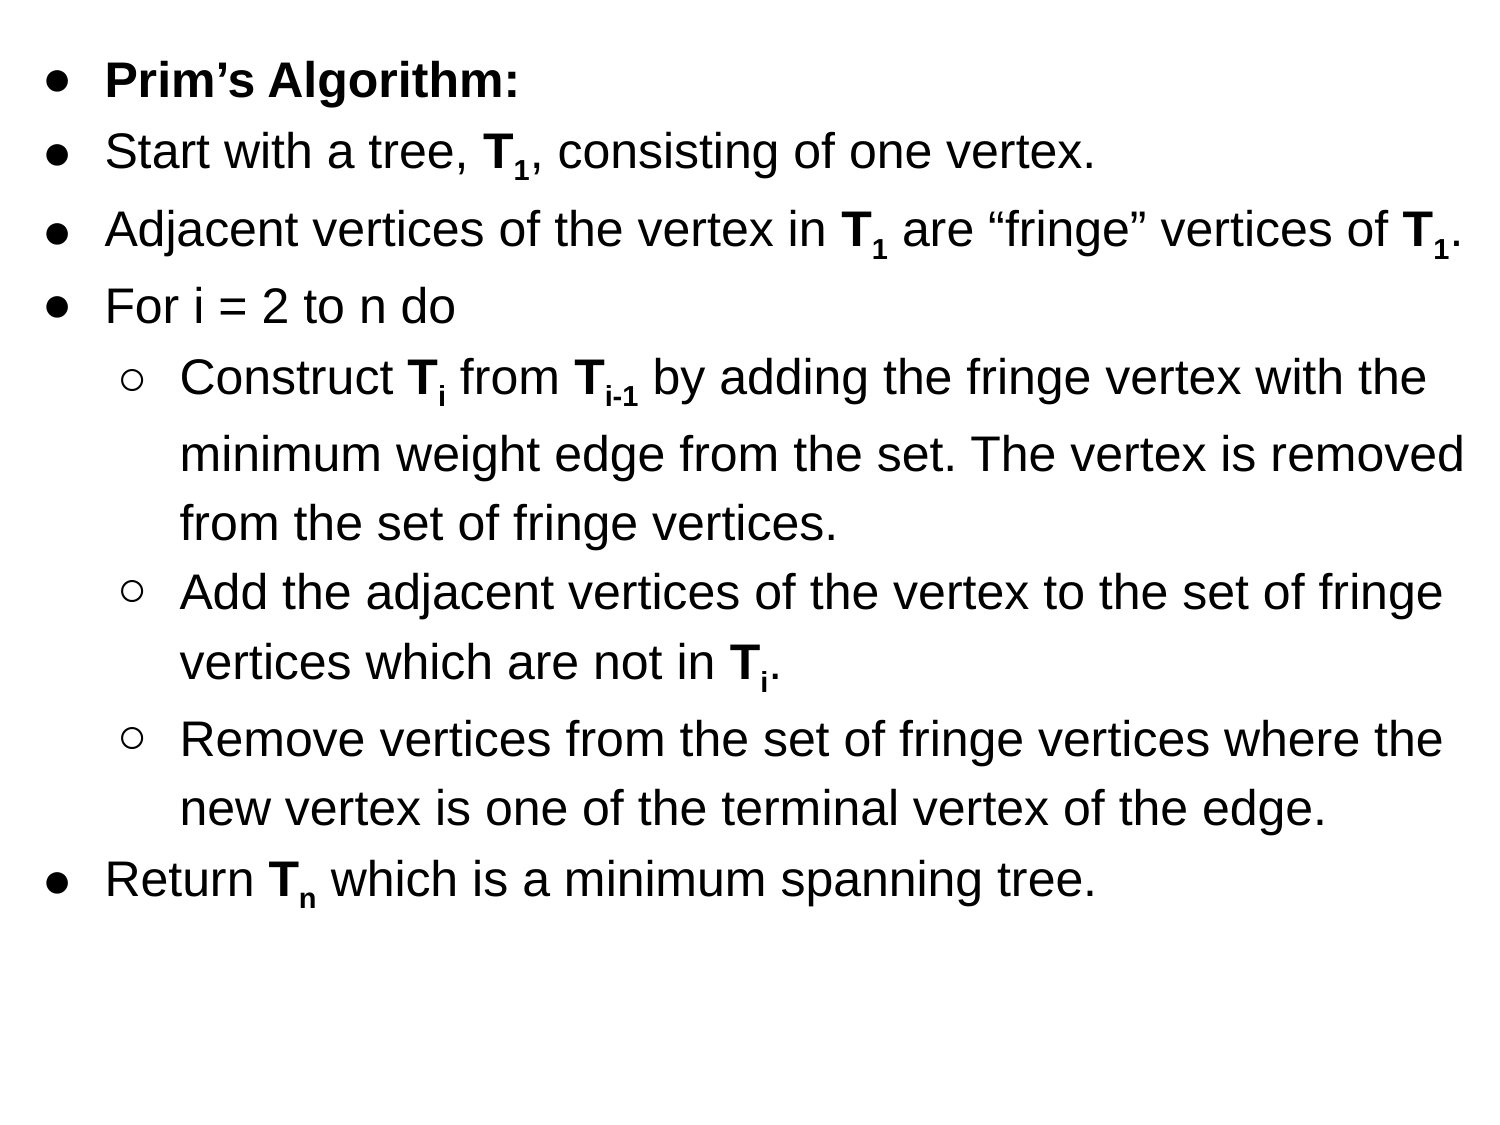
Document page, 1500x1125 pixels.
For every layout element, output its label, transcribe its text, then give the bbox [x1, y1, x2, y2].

text_box Prim’s Algorithm: Start with a tree, T1, consisting of one vertex. Adjacent vertices of the vertex in T1 are “fringe” vertices of T1. For i = 2 to n do Construct Ti from Ti-1 by adding the fringe vertex with the minimum weight edge from the set. The vertex is removed from the set of fringe vertices. Add the adjacent vertices of the vertex to the set of fringe vertices which are not in Ti. Remove vertices from the set of fringe vertices where the new vertex is one of the terminal vertex of the edge. Return Tn which is a minimum spanning tree. [14, 23, 1500, 1013]
